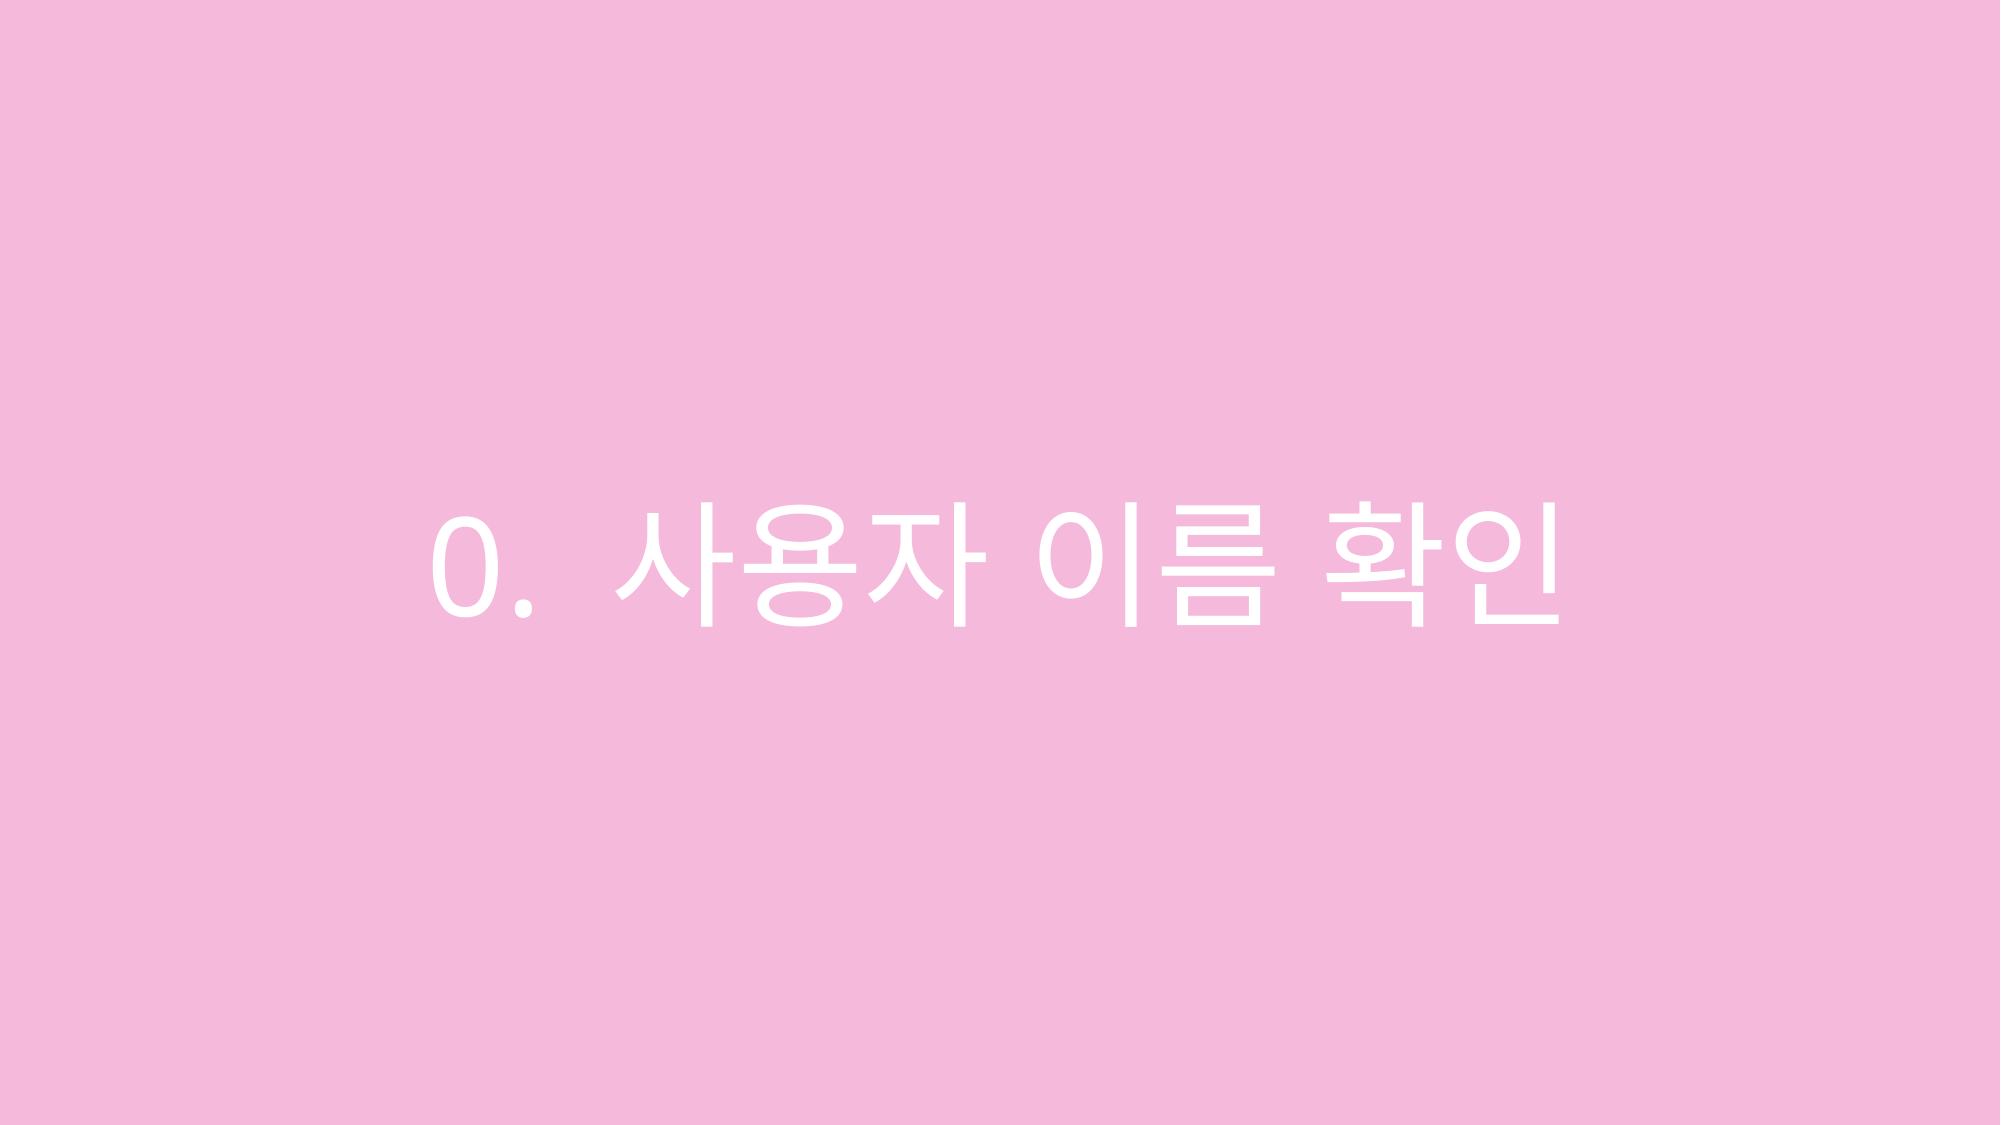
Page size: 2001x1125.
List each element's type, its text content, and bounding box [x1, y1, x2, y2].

text_box 0. 사용자 이름 확인 [390, 471, 1610, 652]
